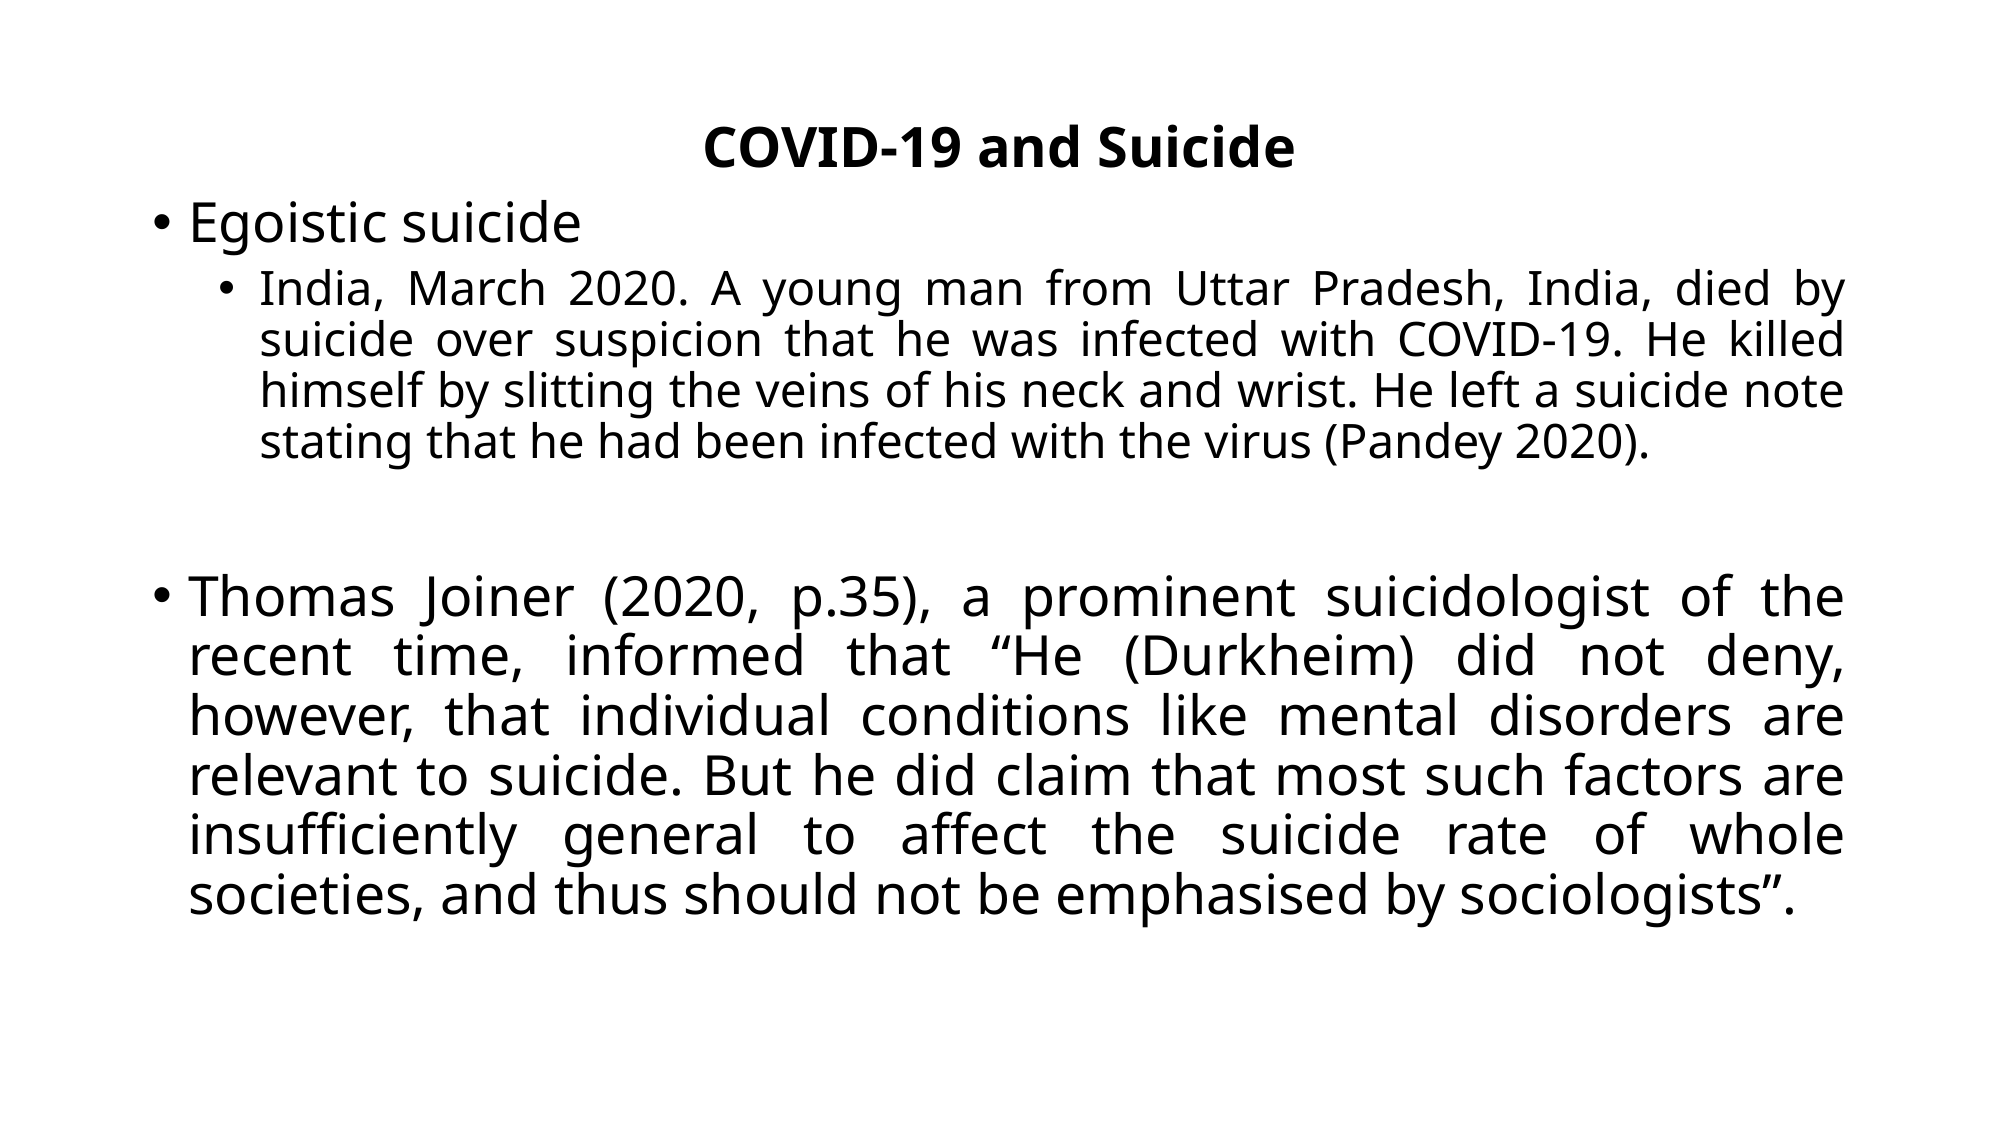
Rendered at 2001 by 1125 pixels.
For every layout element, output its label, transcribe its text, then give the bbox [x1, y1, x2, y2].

title COVID-19 and Suicide [137, 111, 1863, 187]
list Egoistic suicide India, March 2020. A young man from Uttar Pradesh, India, died by suicide over suspicion that he was infected with COVID-19. He killed himself by slitting the veins of his neck and wrist. He left a suicide note stating that he had been infected with the virus (Pandey 2020). Thomas Joiner (2020, p.35), a prominent suicidologist of the recent time, informed that “He (Durkheim) did not deny, however, that individual conditions like mental disorders are relevant to suicide. But he did claim that most such factors are insufficiently general to affect the suicide rate of whole societies, and thus should not be emphasised by sociologists”. [137, 187, 1863, 1014]
